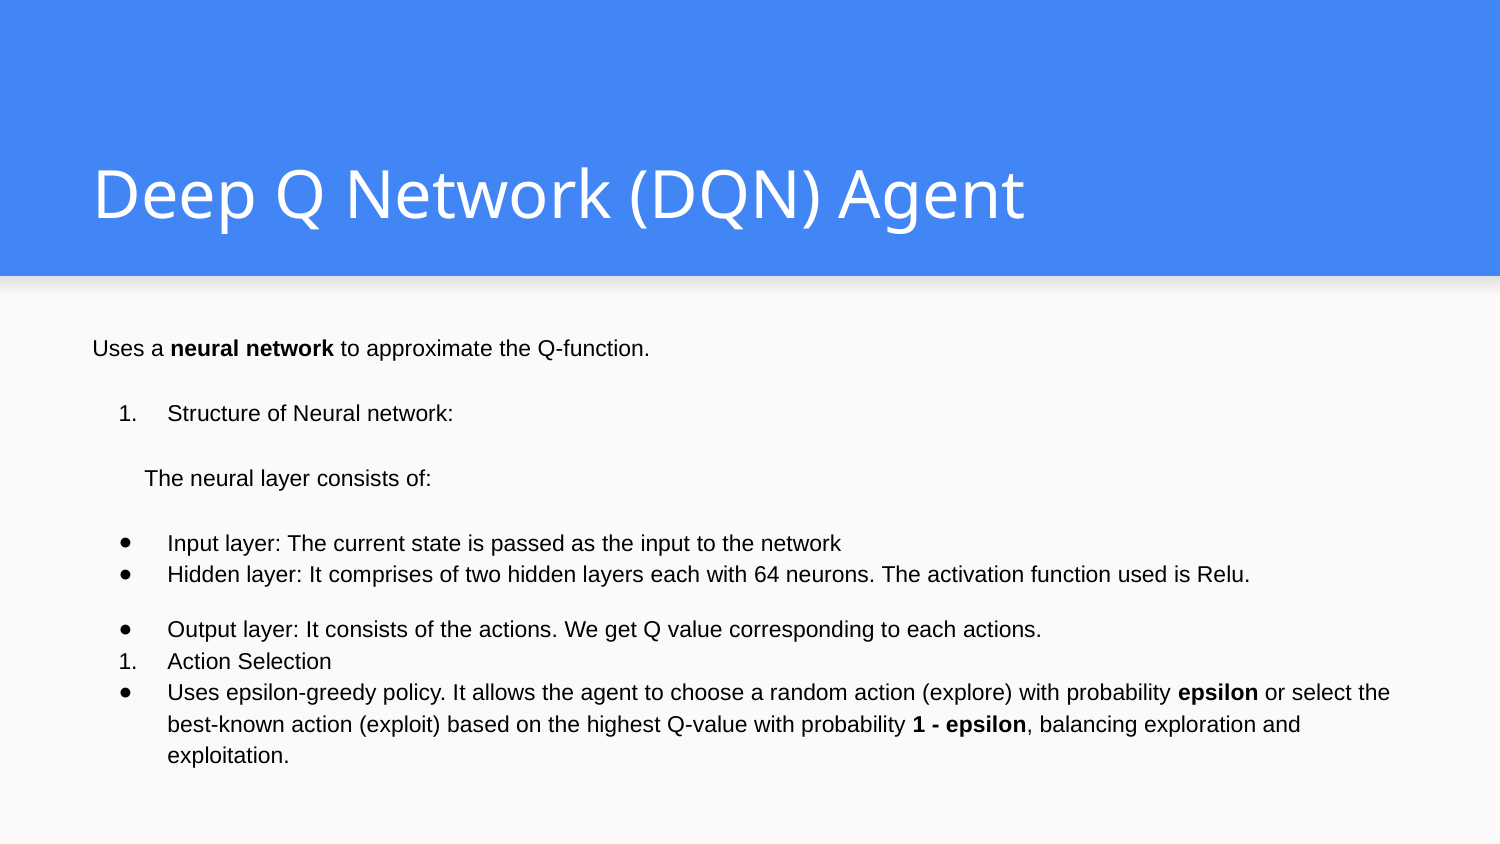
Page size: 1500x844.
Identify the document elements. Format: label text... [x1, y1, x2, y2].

list Uses a neural network to approximate the Q-function. Structure of Neural network: The neural layer consists of: Input layer: The current state is passed as the input to the network Hidden layer: It comprises of two hidden layers each with 64 neurons. The activation function used is Relu. Output layer: It consists of the actions. We get Q value corresponding to each actions. Action Selection Uses epsilon-greedy policy. It allows the agent to choose a random action (explore) with probability epsilon or select the best-known action (exploit) based on the highest Q-value with probability 1 - epsilon, balancing exploration and exploitation. [77, 314, 1427, 760]
title Deep Q Network (DQN) Agent [77, 121, 1427, 248]
